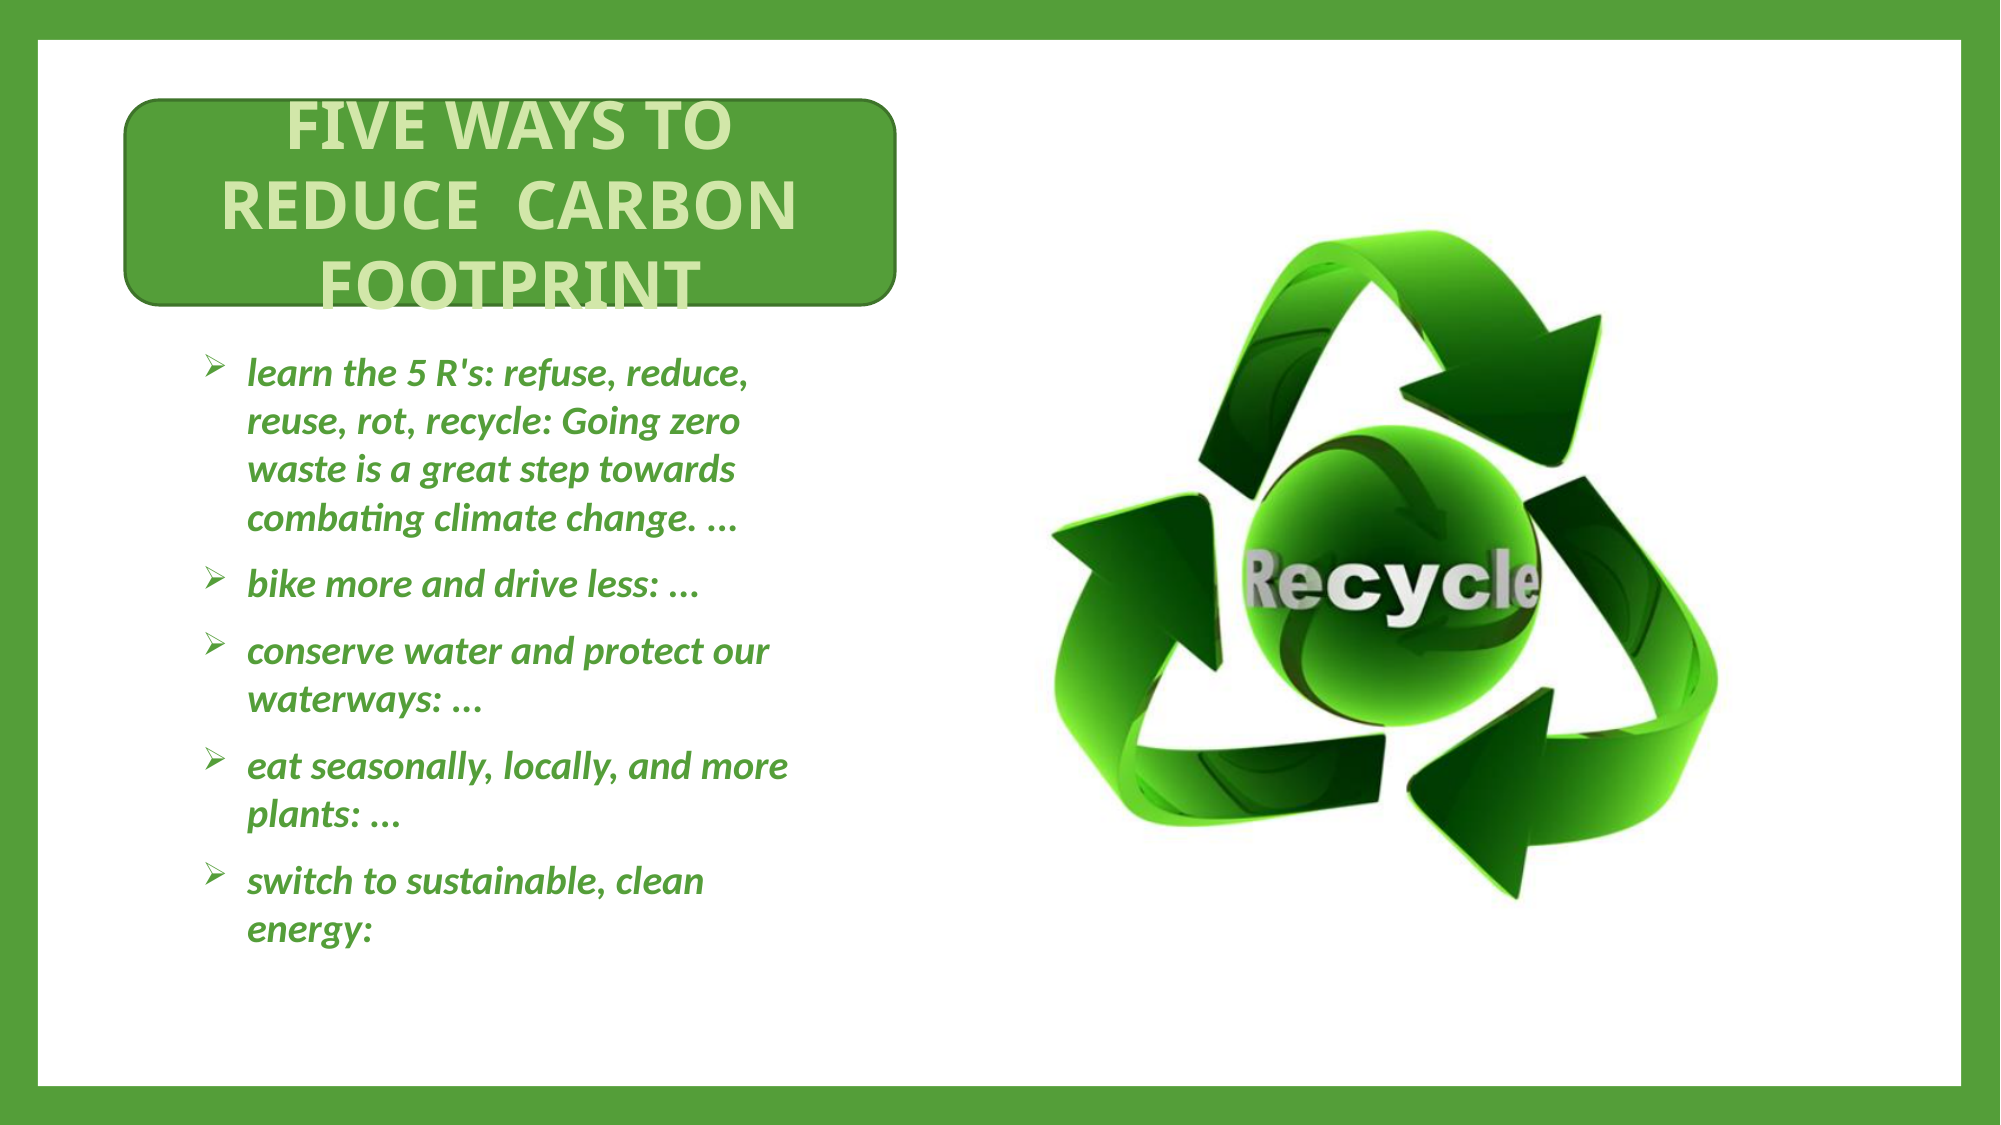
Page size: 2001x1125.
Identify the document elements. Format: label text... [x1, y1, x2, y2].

list learn the 5 R's: refuse, reduce, reuse, rot, recycle: Going zero waste is a great step towards combating climate change. ... bike more and drive less: ... conserve water and protect our waterways: ... eat seasonally, locally, and more plants: ... switch to sustainable, clean energy: [187, 338, 833, 960]
text_box FIVE WAYS TO REDUCE CARBON FOOTPRINT [123, 98, 897, 307]
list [959, 198, 1816, 927]
